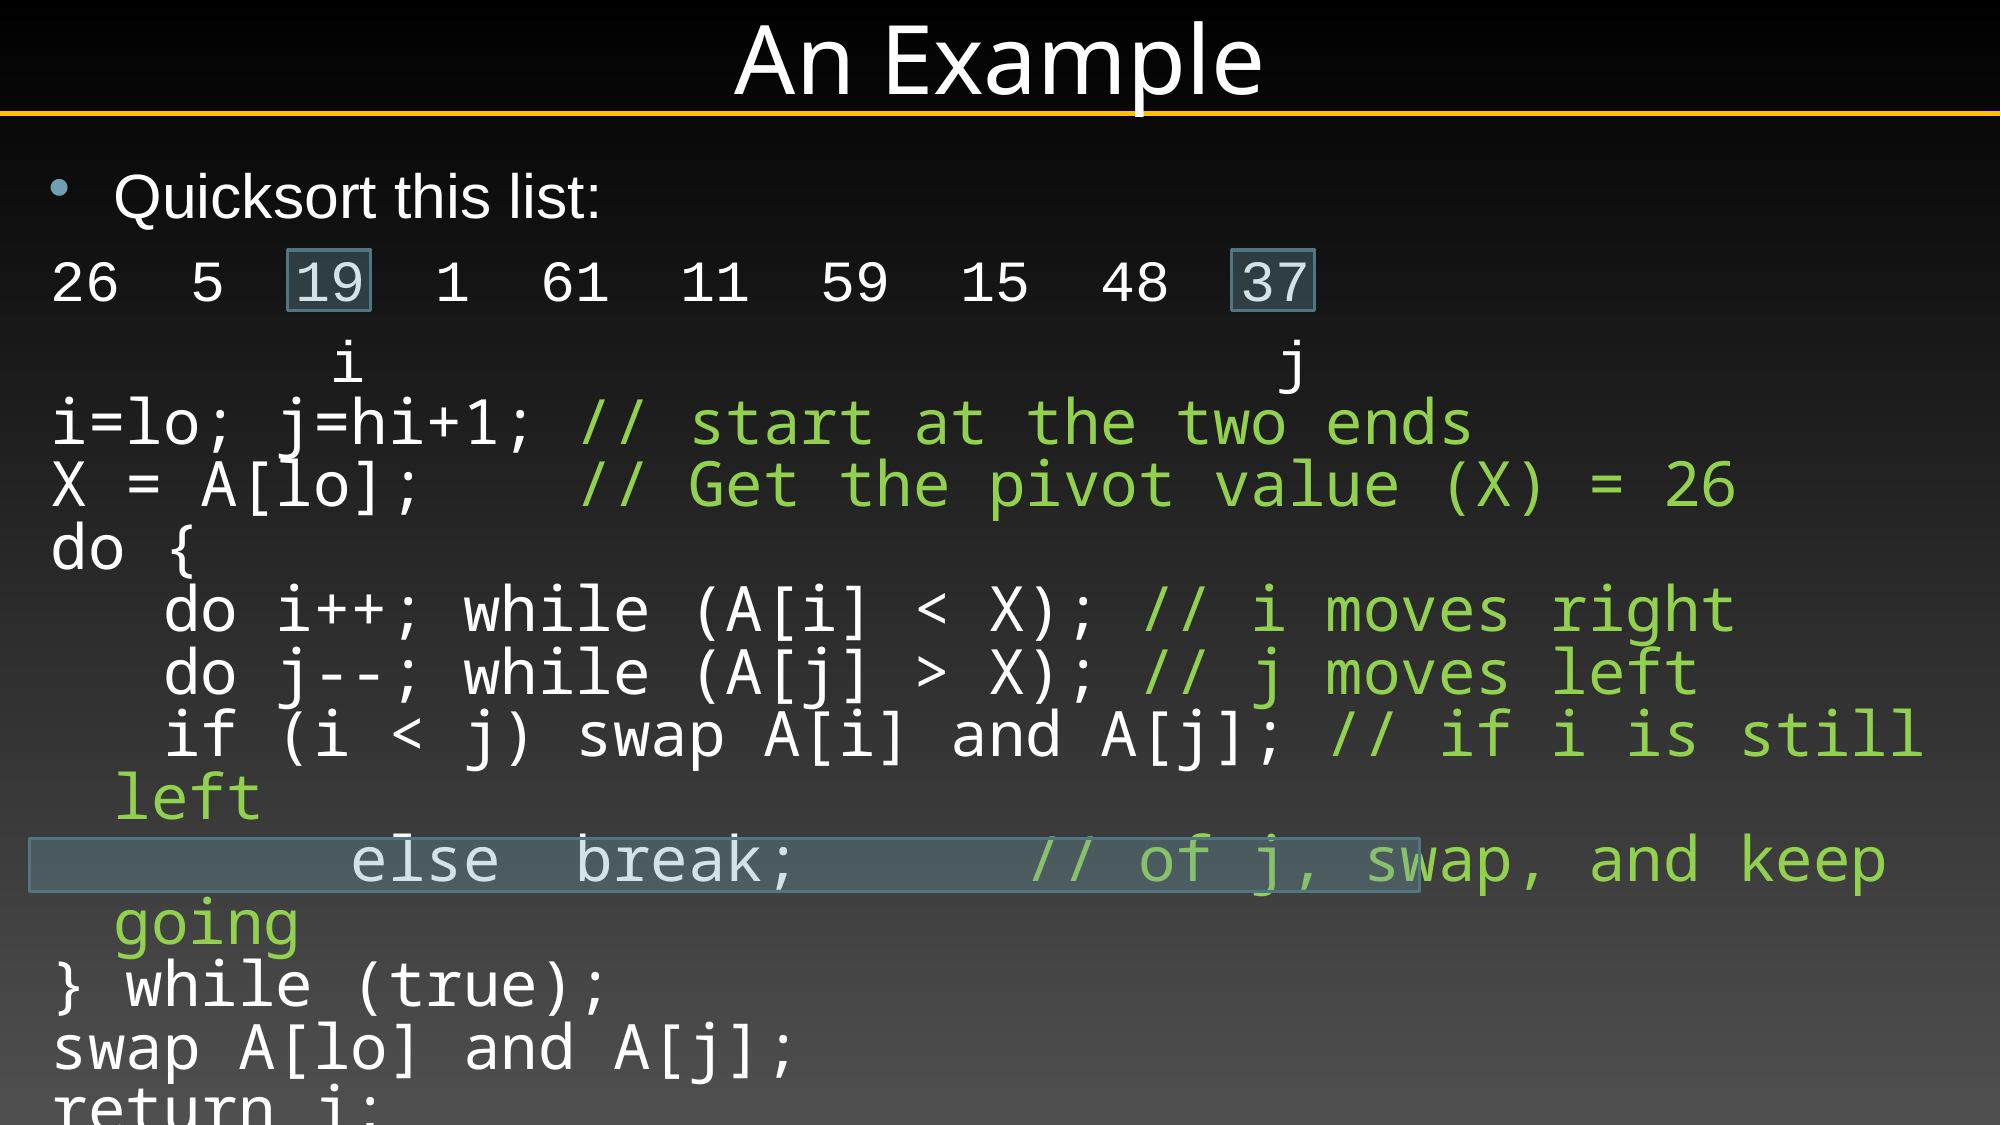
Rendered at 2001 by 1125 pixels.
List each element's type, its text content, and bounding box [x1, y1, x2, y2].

list Quicksort this list: 26 5 19 1 61 11 59 15 48 37 i j i=lo; j=hi+1; // start at the two ends X = A[lo]; // Get the pivot value (X) = 26 do { do i++; while (A[i] < X); // i moves right do j--; while (A[j] > X); // j moves left if (i < j) swap A[i] and A[j]; // if i is still left else break; // of j, swap, and keep going } while (true); swap A[lo] and A[j]; return j; [29, 148, 1977, 1069]
text_box [1230, 248, 1316, 312]
text_box [28, 837, 1421, 893]
title An Example [249, 0, 1751, 113]
text_box [286, 248, 372, 312]
